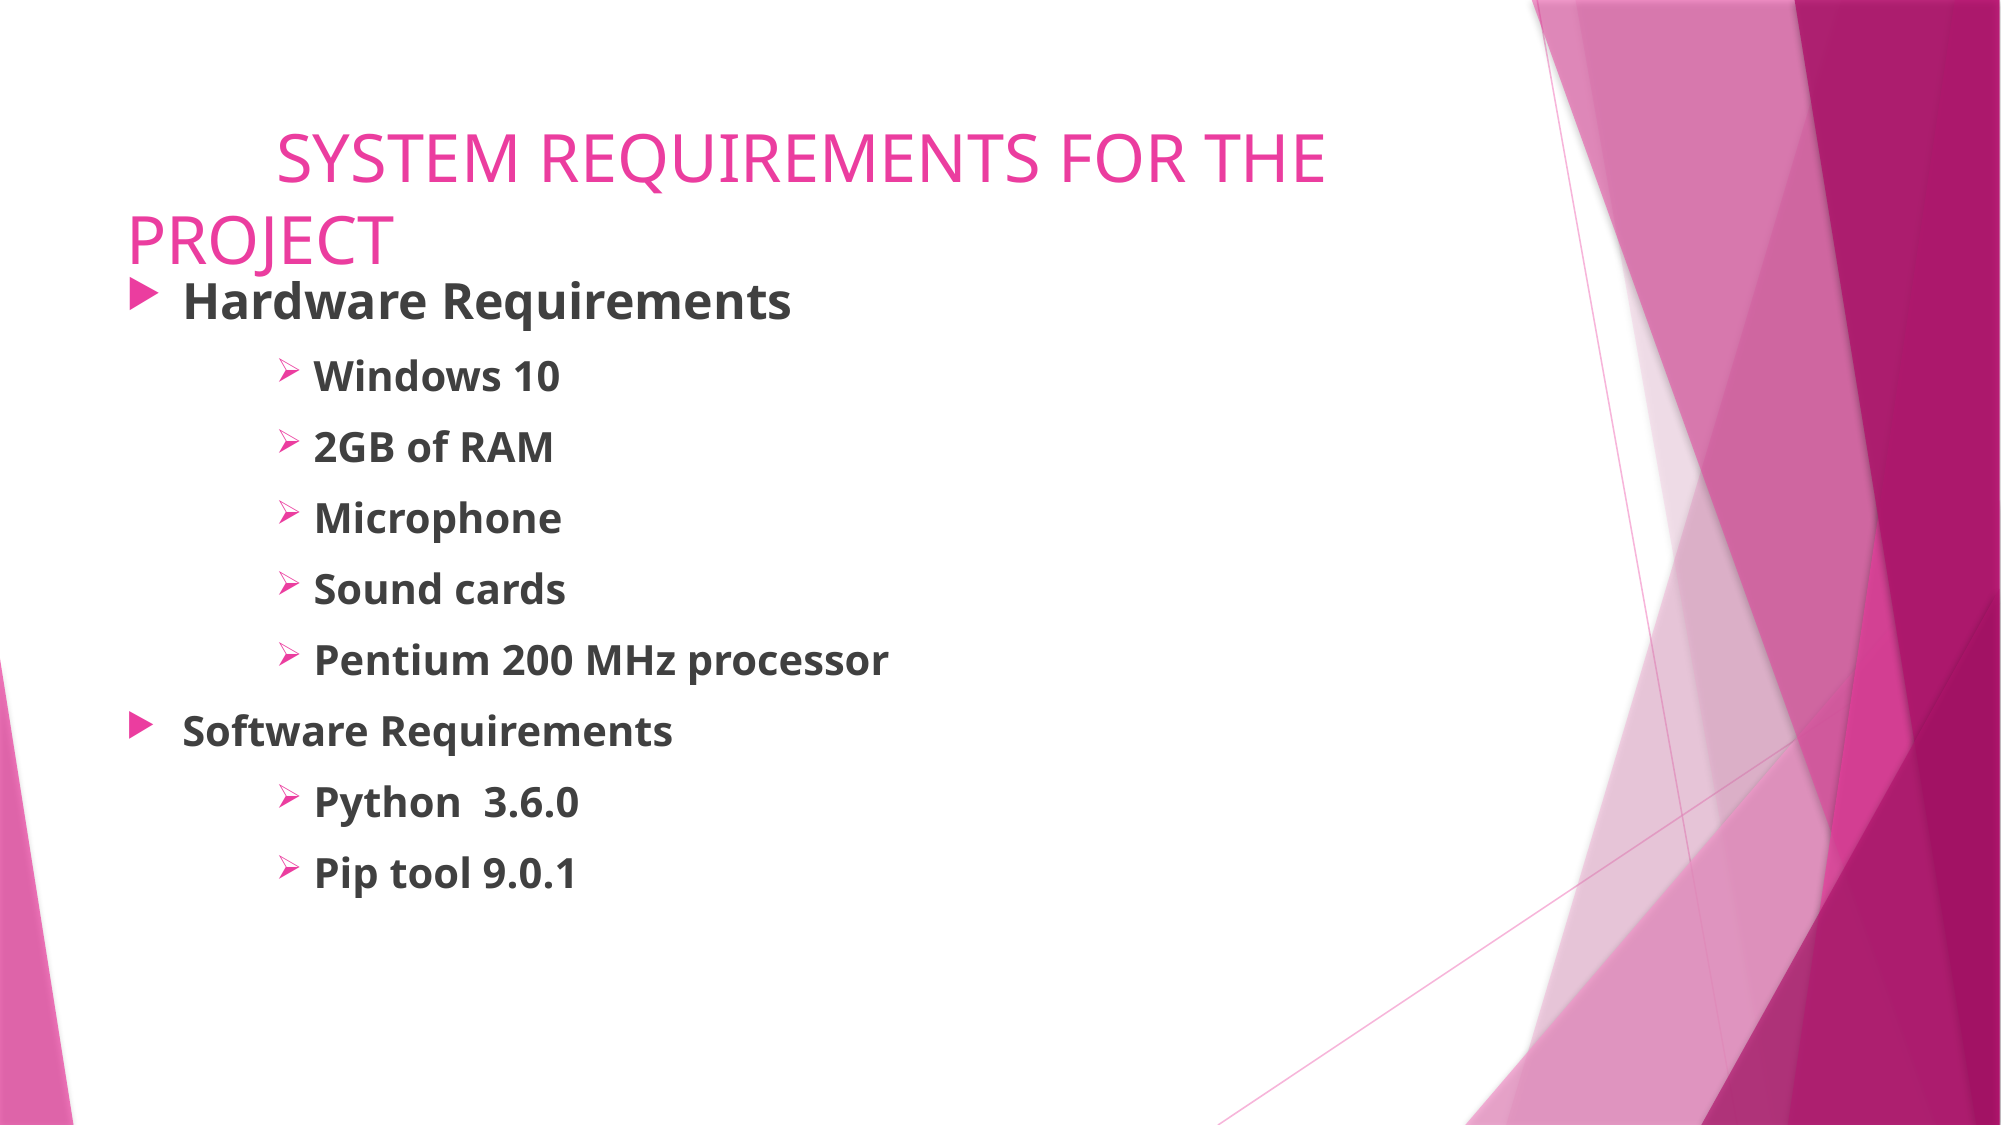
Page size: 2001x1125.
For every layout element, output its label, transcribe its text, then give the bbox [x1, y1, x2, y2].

title SYSTEM REQUIREMENTS FOR THE PROJECT [111, 99, 1522, 261]
list Hardware Requirements Windows 10 2GB of RAM Microphone Sound cards Pentium 200 MHz processor Software Requirements Python 3.6.0 Pip tool 9.0.1 [111, 261, 1522, 992]
